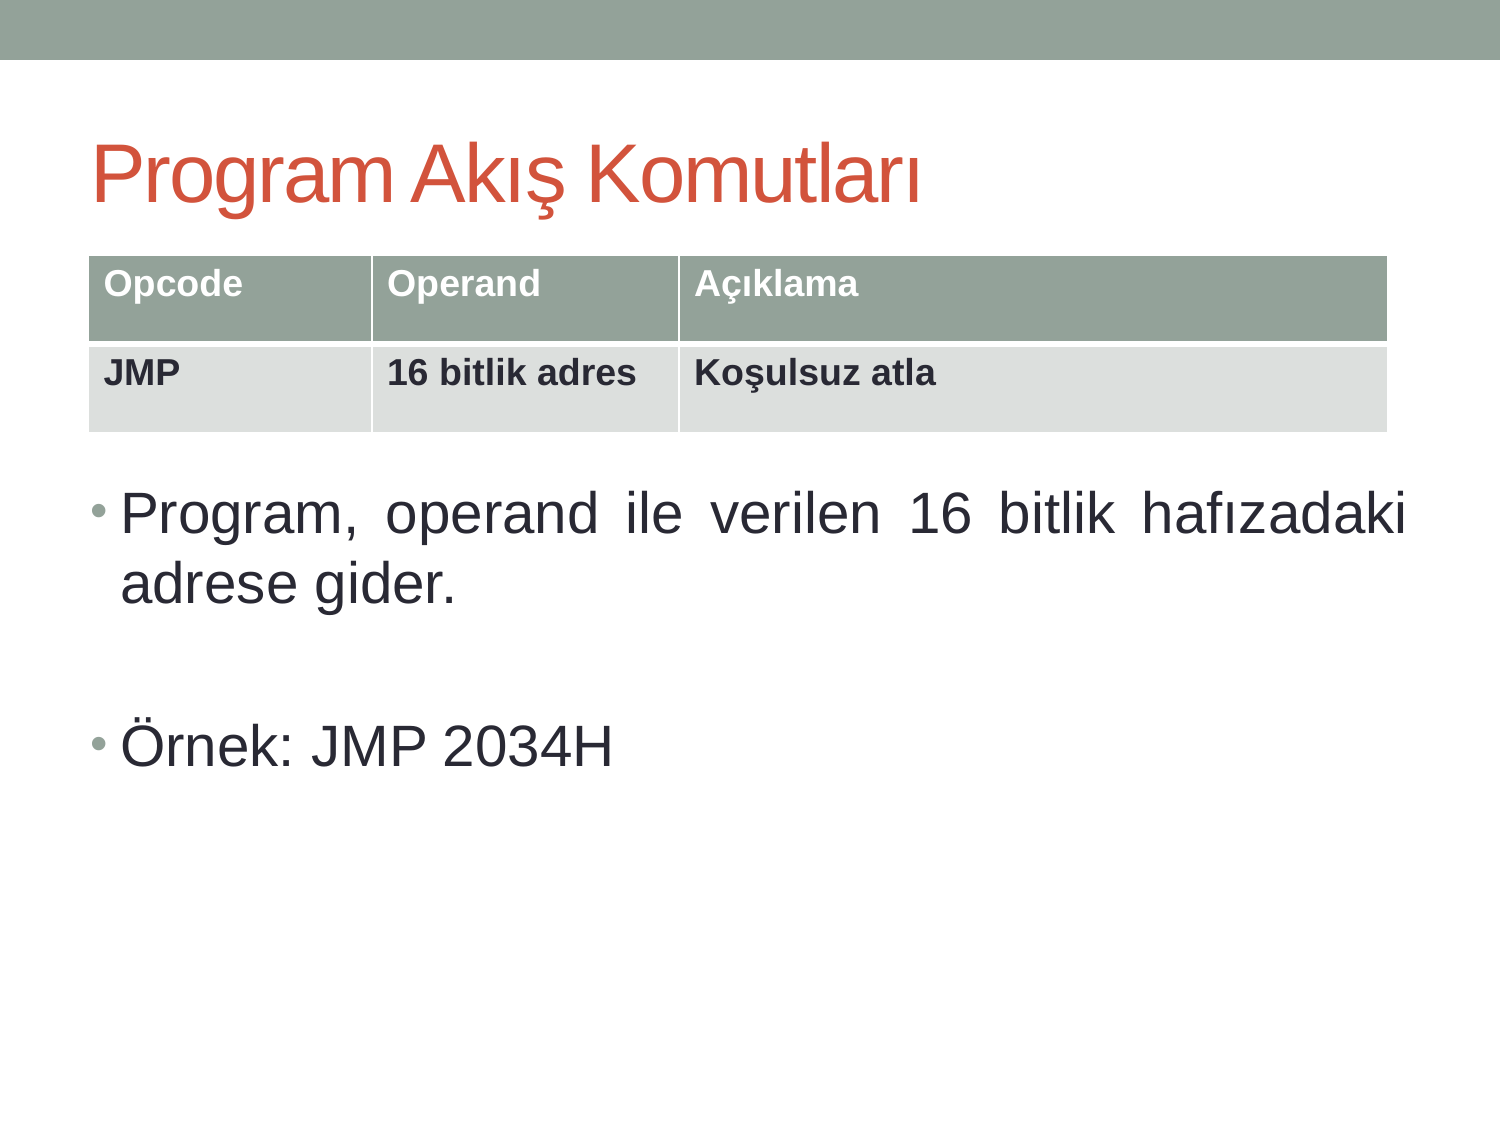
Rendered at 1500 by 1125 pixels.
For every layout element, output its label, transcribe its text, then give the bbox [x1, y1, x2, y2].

table_header Açıklama [680, 256, 1387, 341]
table_header Opcode [89, 256, 371, 341]
table_cell 16 bitlik adres [373, 347, 678, 432]
table_header Operand [373, 256, 678, 341]
title Program Akış Komutları [75, 87, 1425, 250]
table_cell Koşulsuz atla [680, 347, 1387, 432]
table_cell JMP [89, 347, 371, 432]
list Program, operand ile verilen 16 bitlik hafızadaki adrese gider. Örnek: JMP 2034H [75, 468, 1425, 1063]
